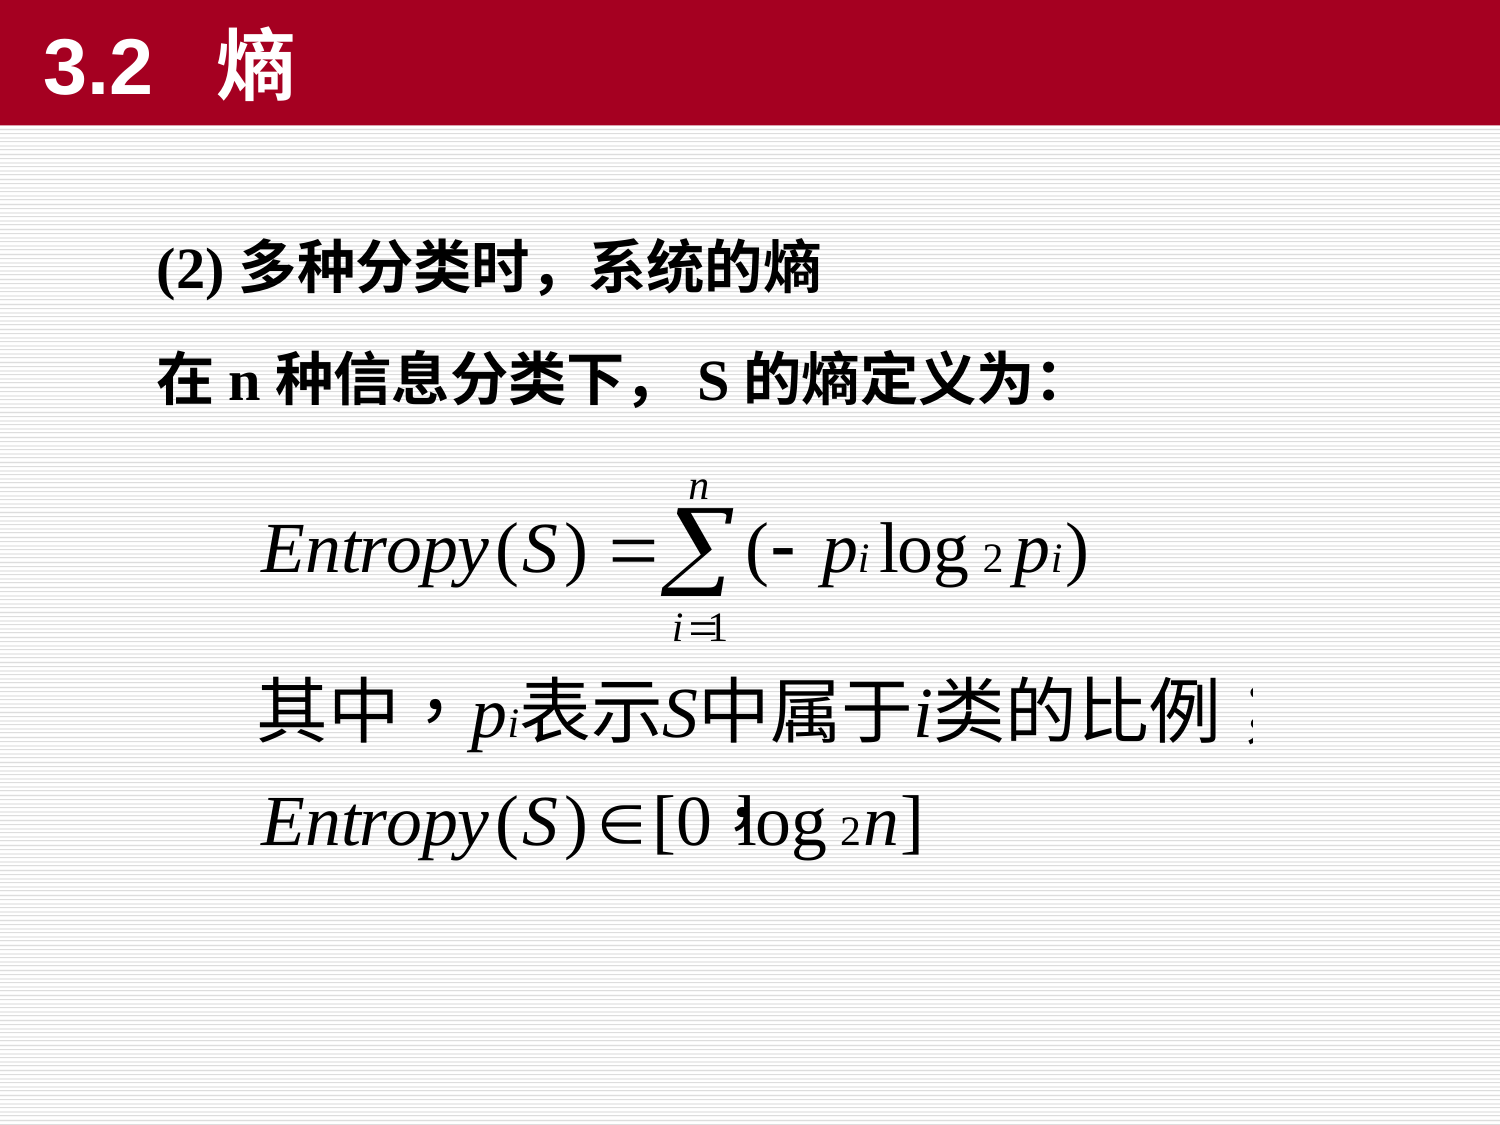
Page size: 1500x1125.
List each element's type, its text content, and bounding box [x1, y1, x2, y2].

title 3.2 熵 [0, 0, 1500, 126]
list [247, 449, 1253, 875]
picture [0, 126, 1500, 1125]
list (2)多种分类时，系统的熵 在n种信息分类下，S的熵定义为： [141, 187, 1359, 463]
